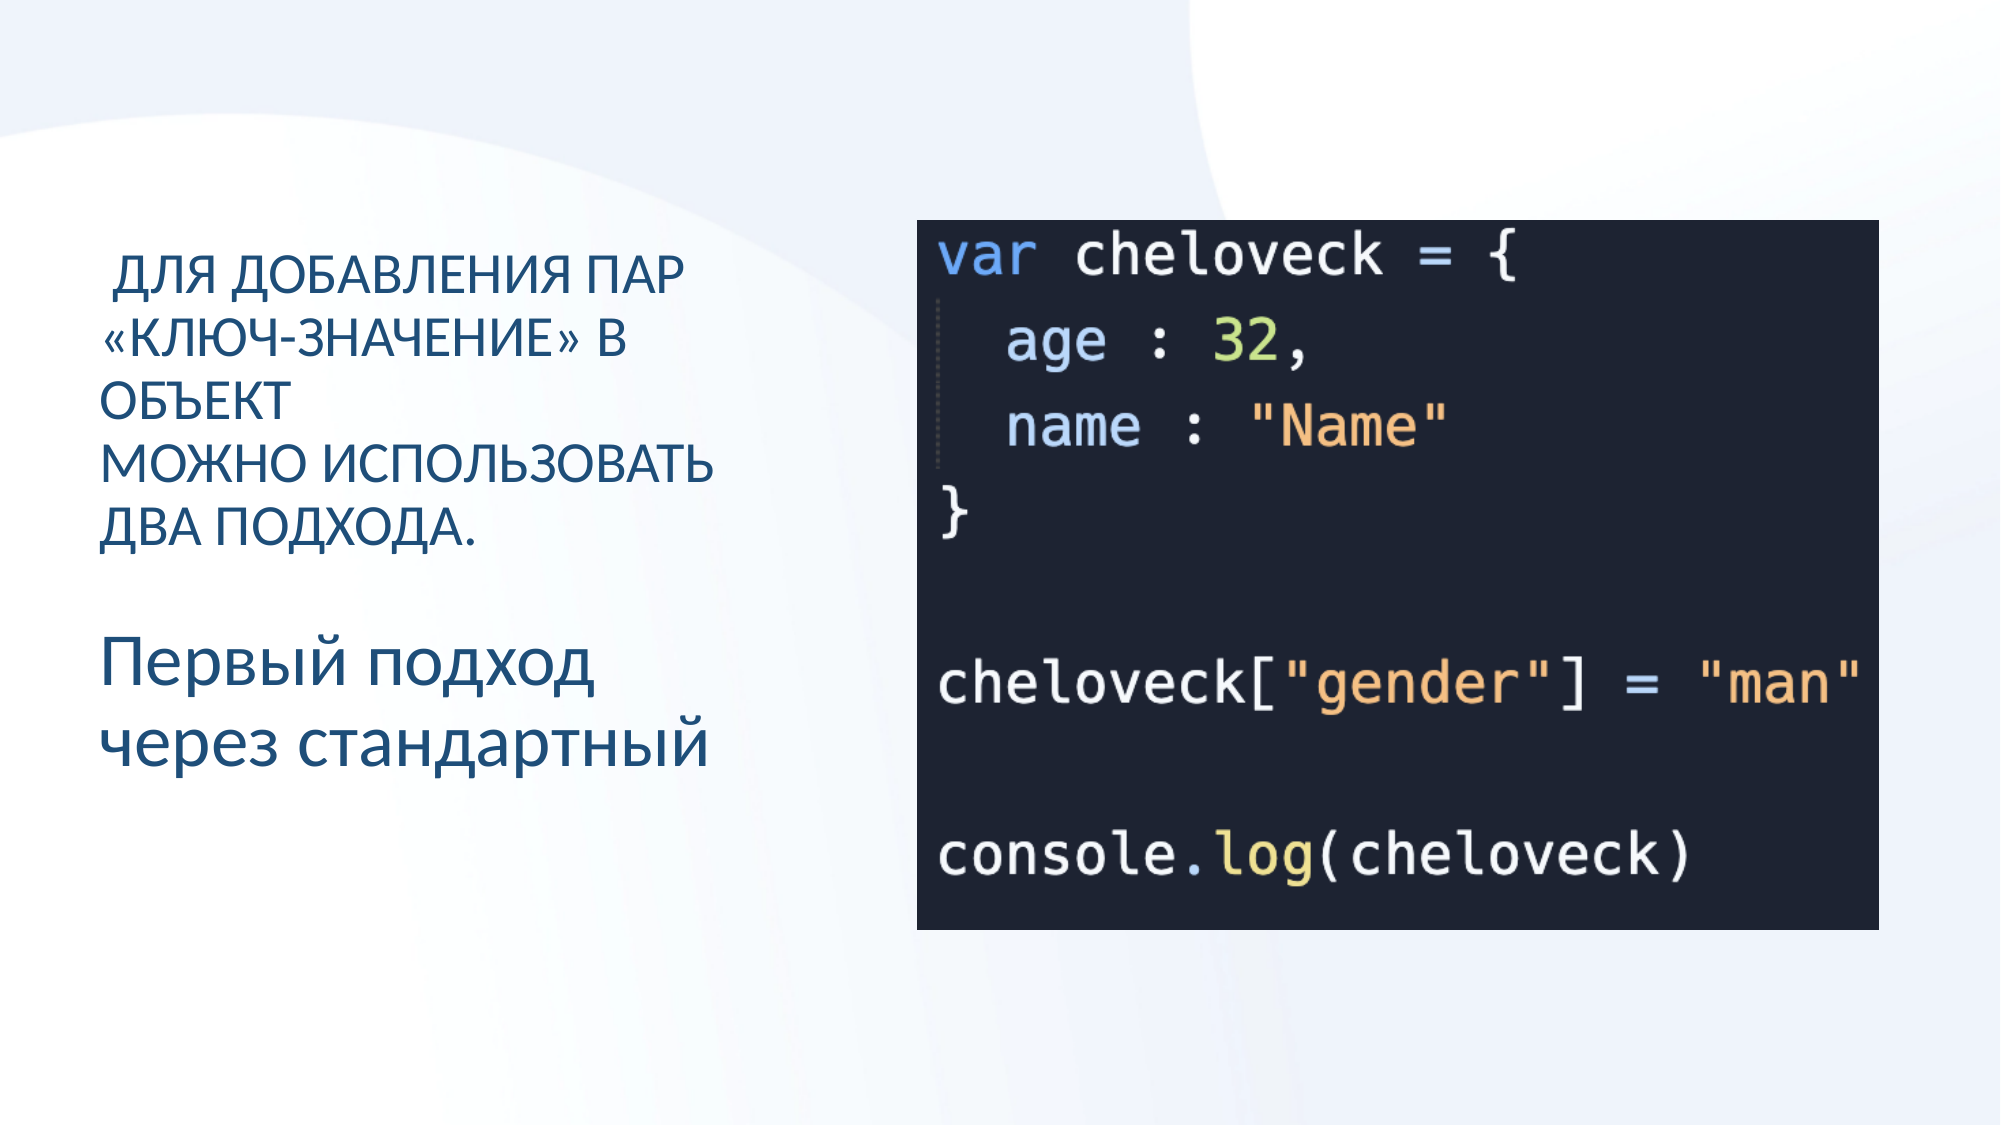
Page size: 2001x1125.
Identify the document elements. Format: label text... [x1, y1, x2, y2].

title ДЛЯ ДОБАВЛЕНИЯ ПАР «КЛЮЧ-ЗНАЧЕНИЕ» В ОБЪЕКТ МОЖНО ИСПОЛЬЗОВАТЬ ДВА ПОДХОДА. Первый подход через стандартный [84, 74, 804, 284]
list [84, 284, 988, 1014]
picture [0, 0, 2001, 1125]
